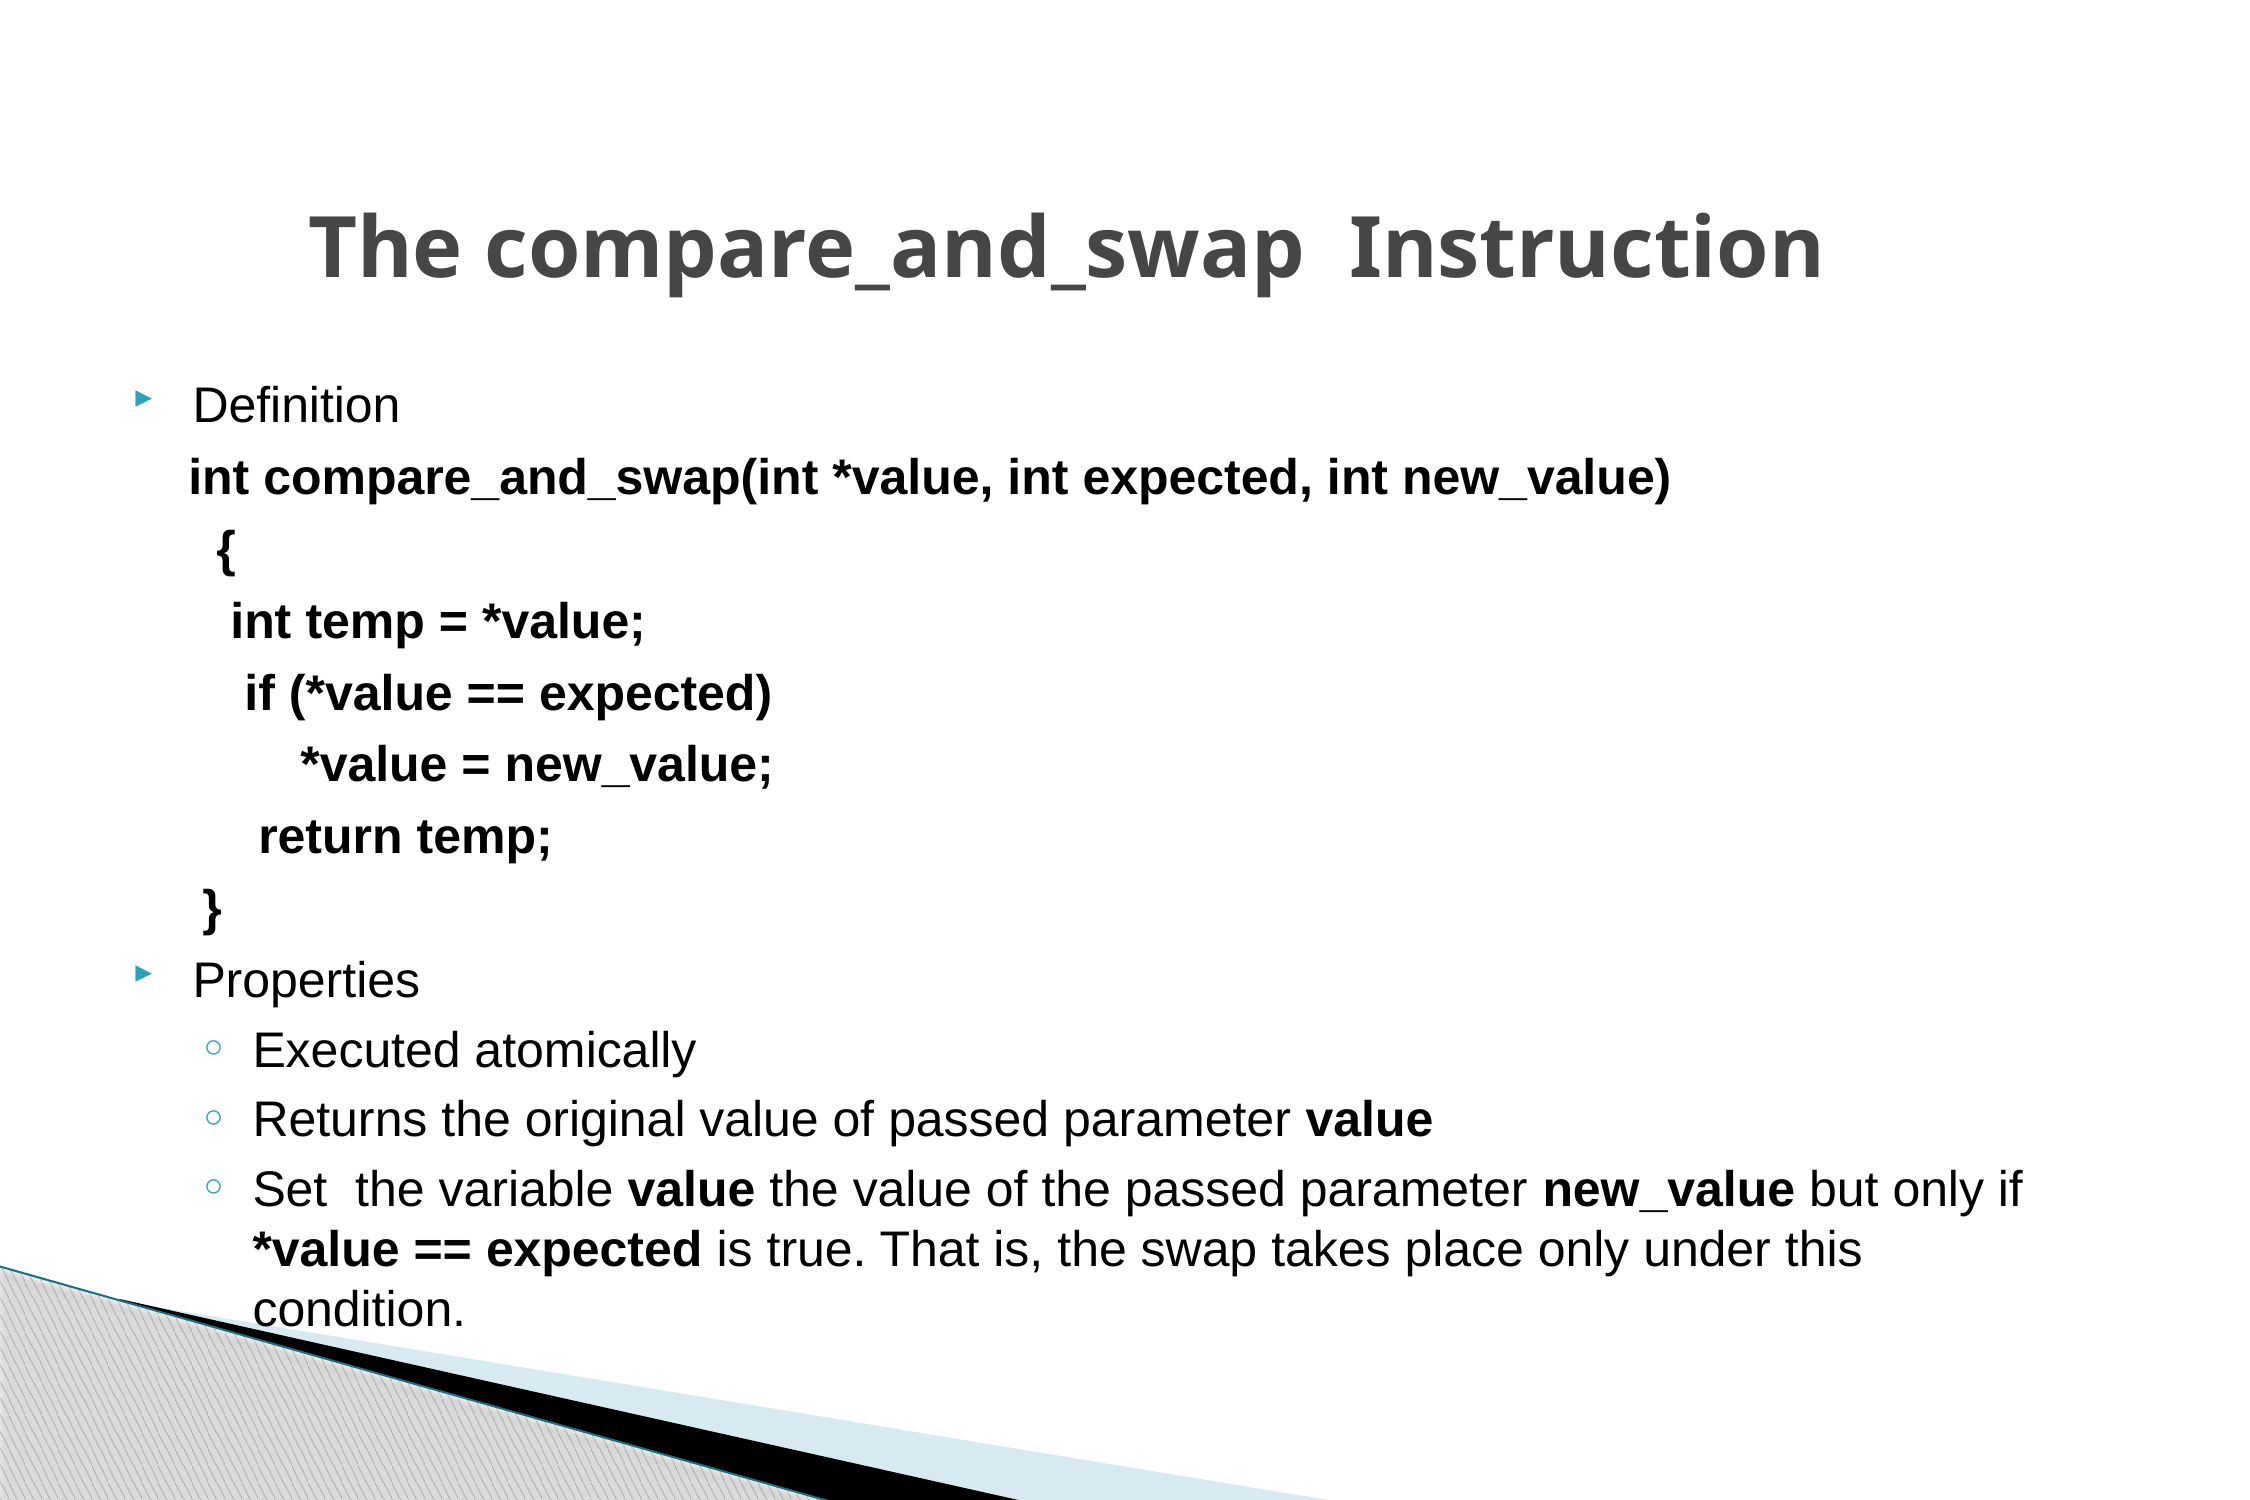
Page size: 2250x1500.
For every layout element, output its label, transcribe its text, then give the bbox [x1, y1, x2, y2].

title The compare_and_swap Instruction [286, 180, 2087, 307]
list Definition int compare_and_swap(int *value, int expected, int new_value) { int temp = *value; if (*value == expected) *value = new_value; return temp; } Properties Executed atomically Returns the original value of passed parameter value Set the variable value the value of the passed parameter new_value but only if *value == expected is true. That is, the swap takes place only under this condition. [85, 361, 2087, 1480]
